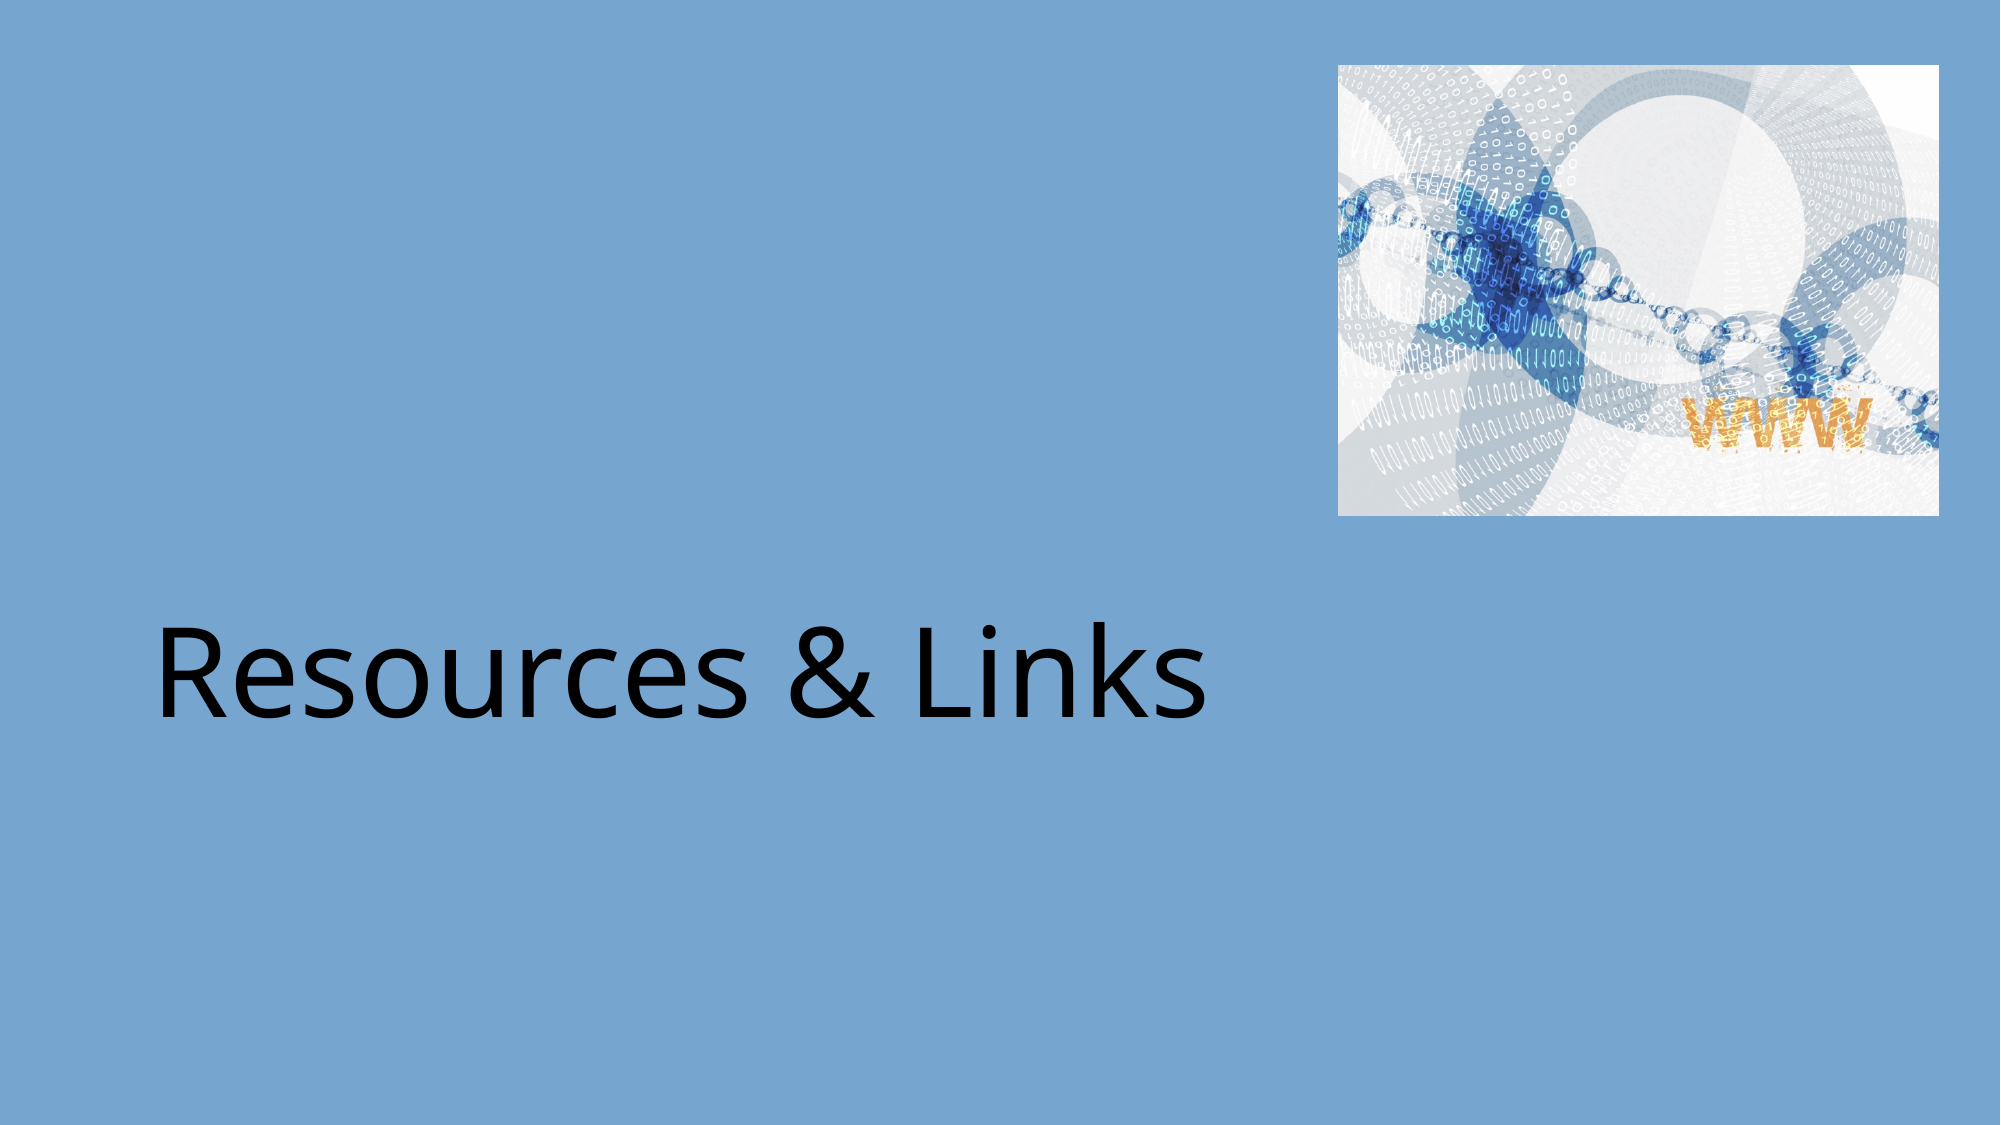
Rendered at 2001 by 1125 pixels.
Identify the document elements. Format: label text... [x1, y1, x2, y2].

picture [1338, 65, 1939, 516]
title Resources & Links [136, 280, 1862, 750]
